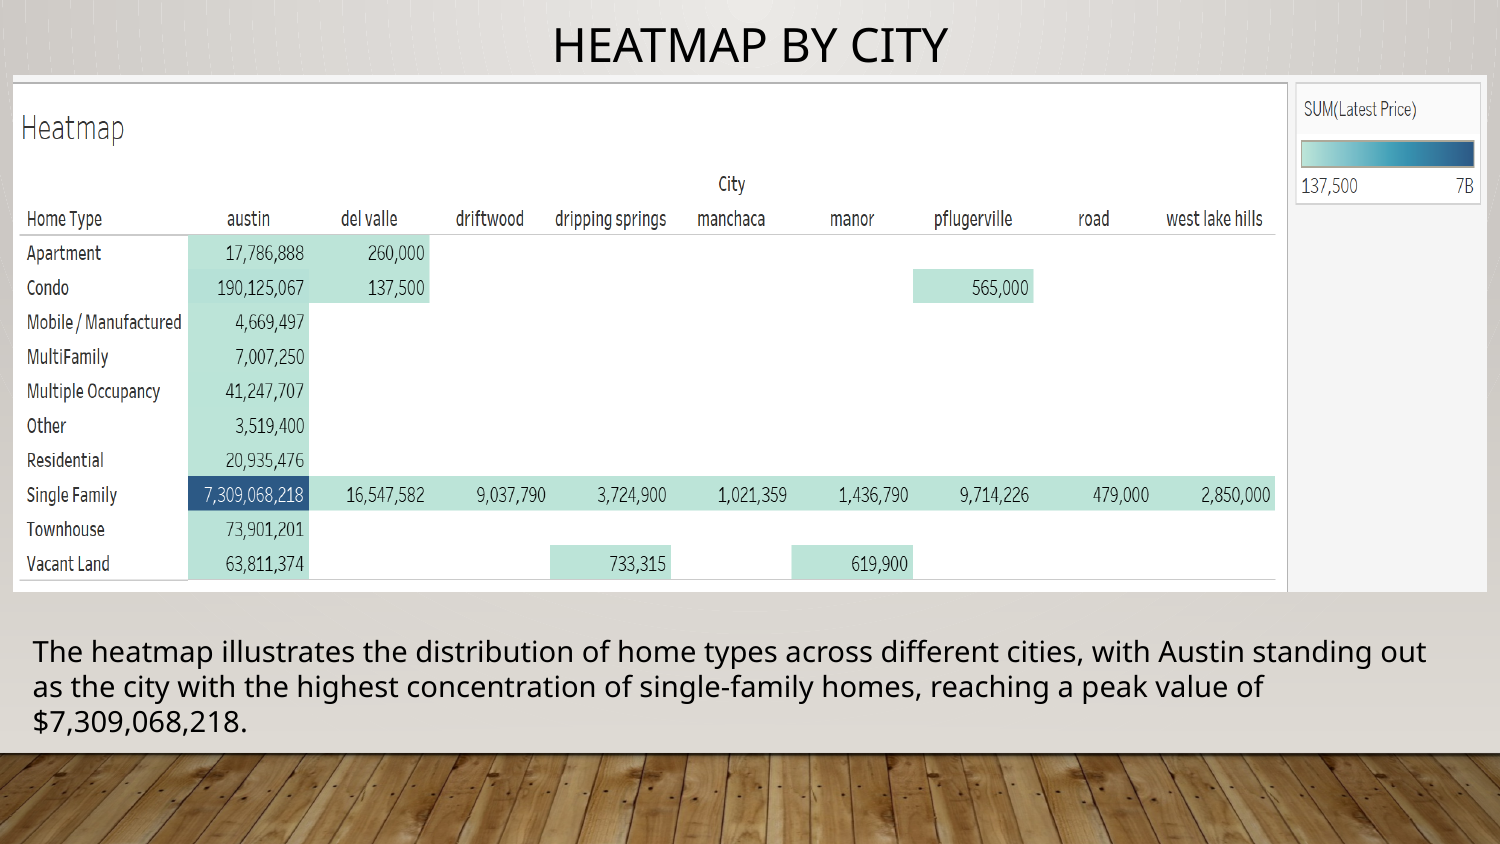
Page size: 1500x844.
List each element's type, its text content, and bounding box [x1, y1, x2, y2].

picture [0, 753, 1500, 844]
text_box The heatmap illustrates the distribution of home types across different cities, with Austin standing out as the city with the highest concentration of single-family homes, reaching a peak value of $7,309,068,218. [17, 625, 1480, 746]
title Heatmap by City [51, 6, 1450, 75]
picture [13, 75, 1487, 593]
